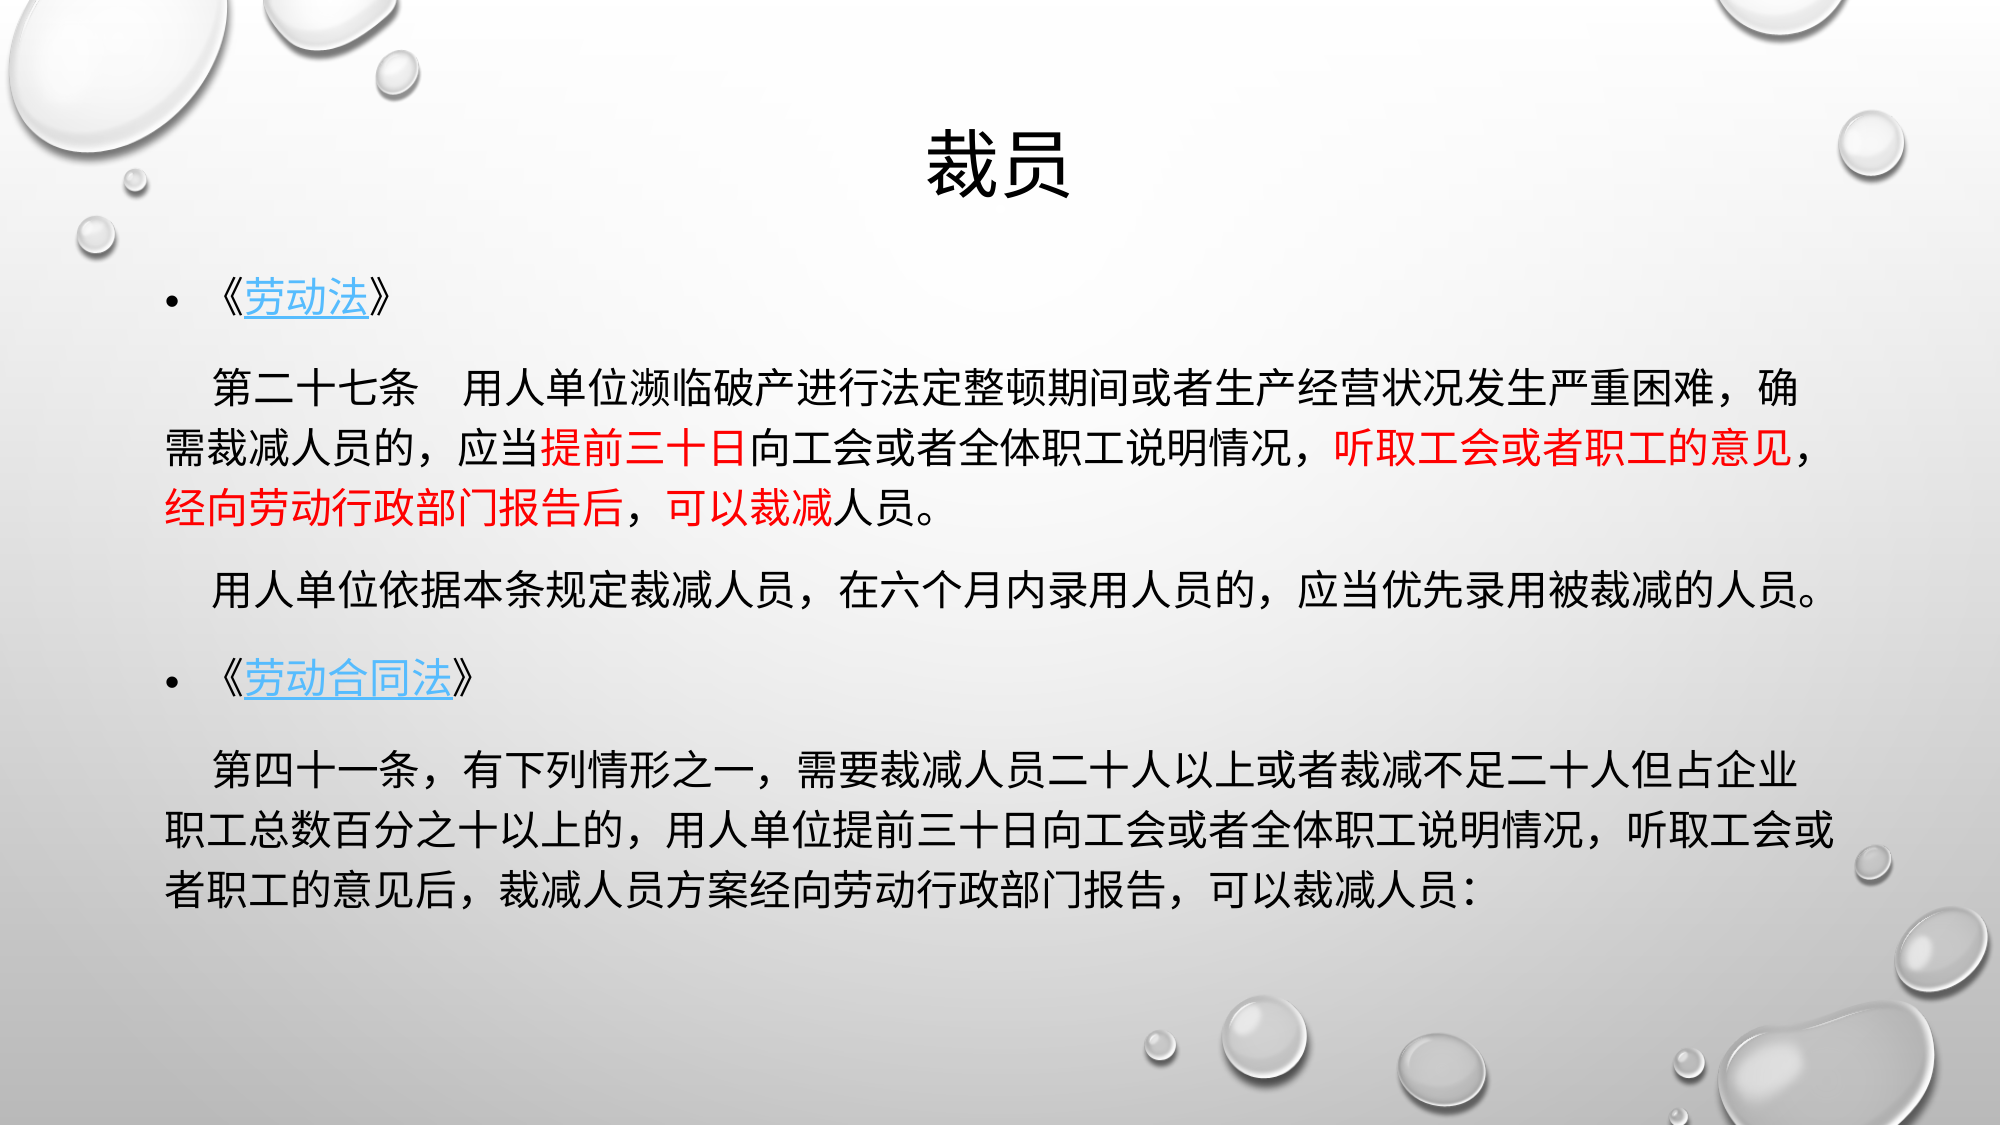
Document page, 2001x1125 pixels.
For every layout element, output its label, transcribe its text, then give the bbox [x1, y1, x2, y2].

picture [0, 0, 2000, 1125]
title 裁员 [149, 101, 1851, 236]
list 《劳动法》 第二十七条 用人单位濒临破产进行法定整顿期间或者生产经营状况发生严重困难，确需裁减人员的，应当提前三十日向工会或者全体职工说明情况，听取工会或者职工的意见，经向劳动行政部门报告后，可以裁减人员。 用人单位依据本条规定裁减人员，在六个月内录用人员的，应当优先录用被裁减的人员。 《劳动合同法》 第四十一条，有下列情形之一，需要裁减人员二十人以上或者裁减不足二十人但占企业职工总数百分之十以上的，用人单位提前三十日向工会或者全体职工说明情况，听取工会或者职工的意见后，裁减人员方案经向劳动行政部门报告，可以裁减人员： [149, 251, 1850, 950]
